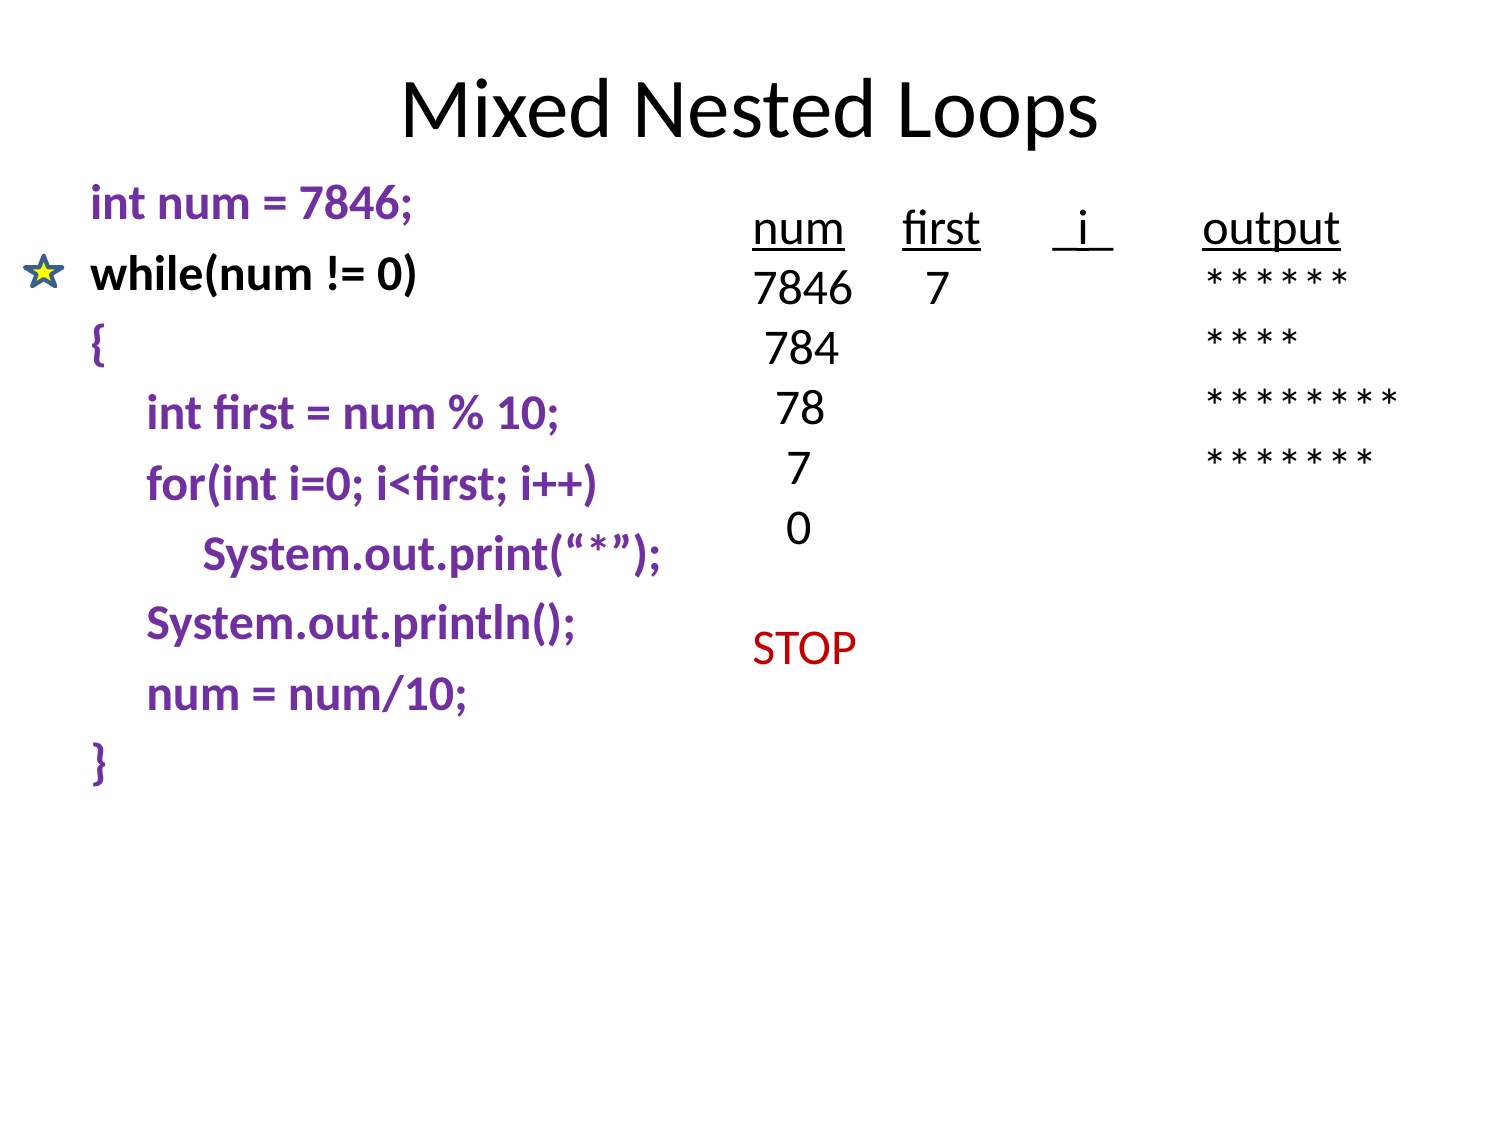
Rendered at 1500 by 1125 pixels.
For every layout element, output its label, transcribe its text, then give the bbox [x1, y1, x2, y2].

title Mixed Nested Loops [75, 45, 1425, 163]
text_box [22, 253, 65, 289]
text_box num first _i_ output 7846 7 ****** 784 **** 78 ******** 7 ******* 0 STOP [737, 187, 1500, 923]
list int num = 7846; while(num != 0) { int first = num % 10; for(int i=0; i<first; i++) System.out.print(“*”); System.out.println(); num = num/10; } [75, 162, 700, 850]
